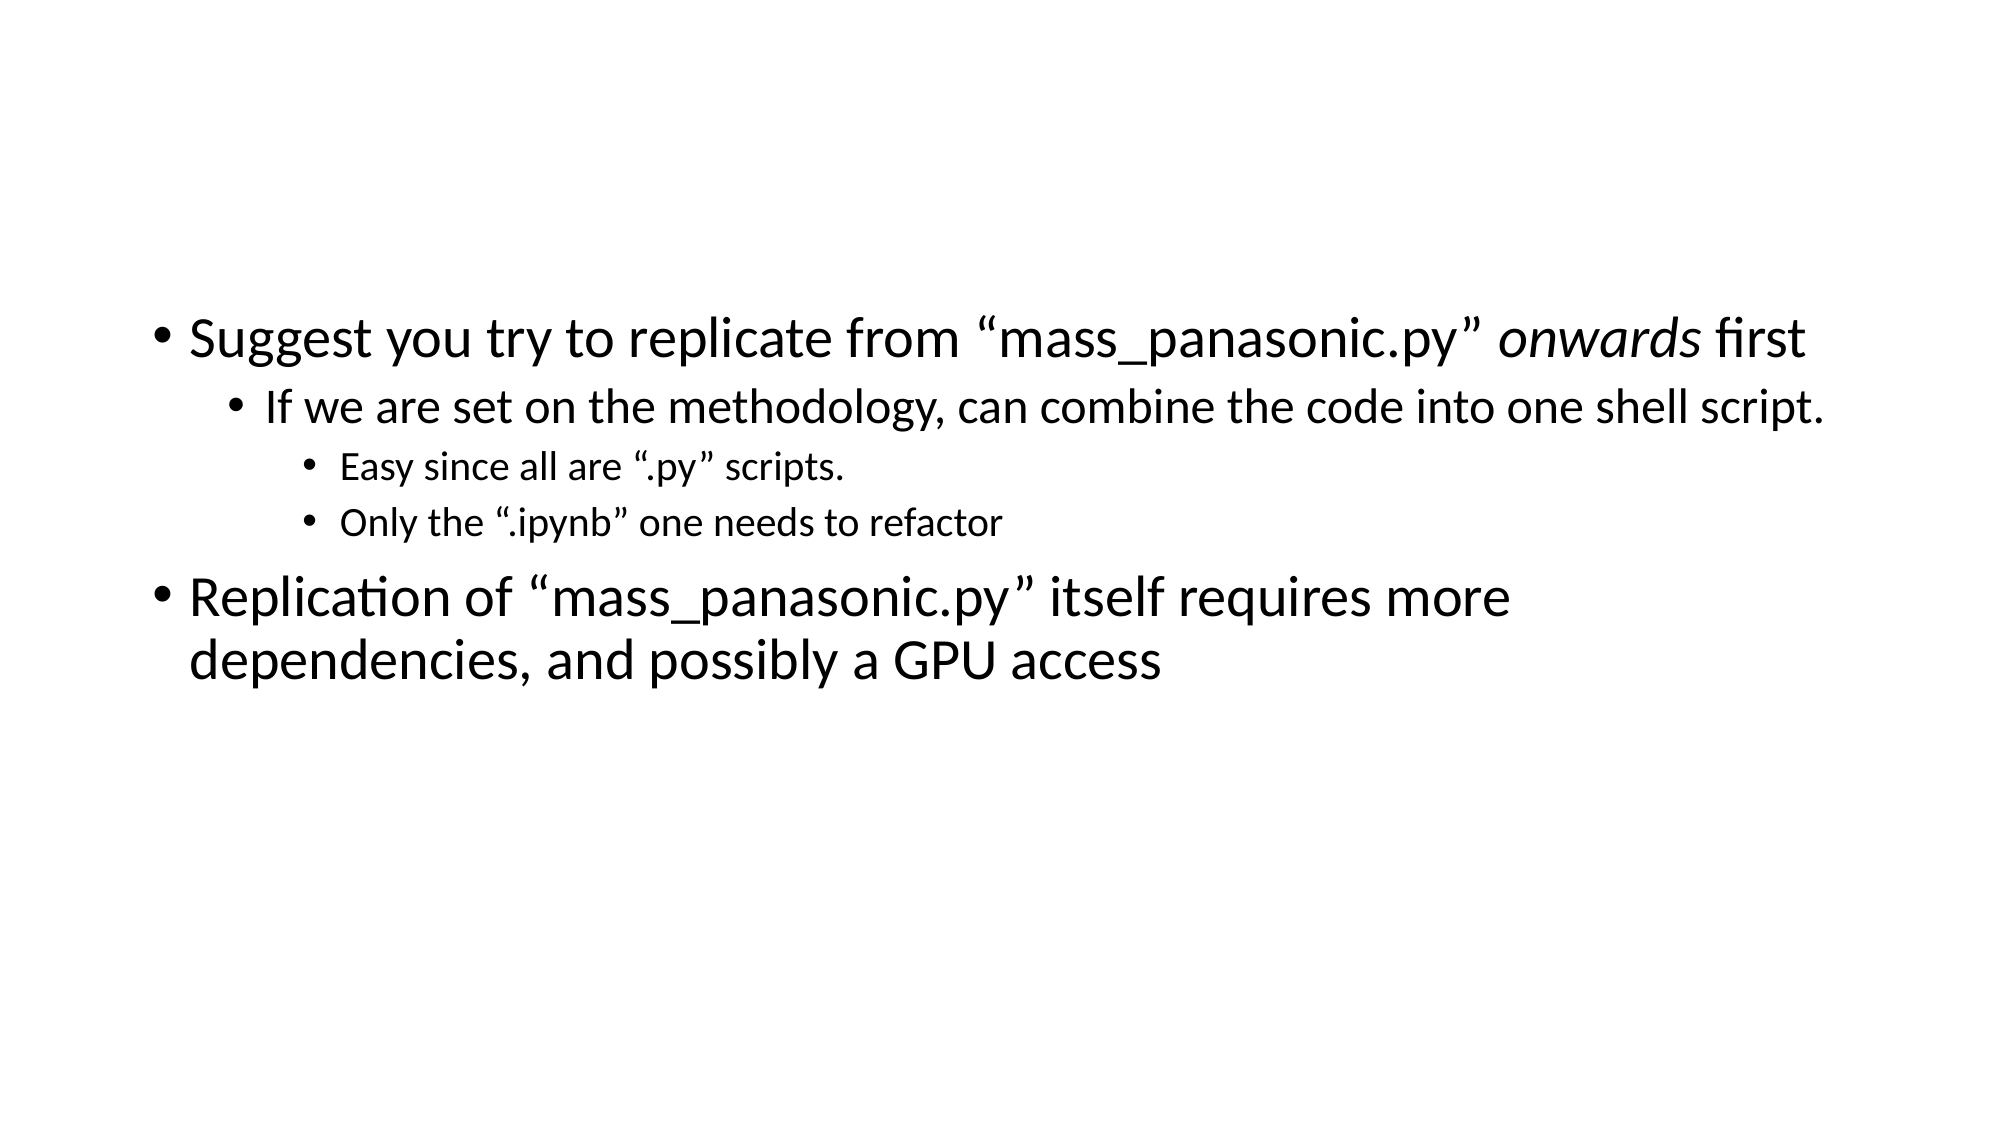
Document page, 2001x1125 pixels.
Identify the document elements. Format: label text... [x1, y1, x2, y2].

list Suggest you try to replicate from “mass_panasonic.py” onwards first If we are set on the methodology, can combine the code into one shell script. Easy since all are “.py” scripts. Only the “.ipynb” one needs to refactor Replication of “mass_panasonic.py” itself requires more dependencies, and possibly a GPU access [137, 299, 1863, 1014]
